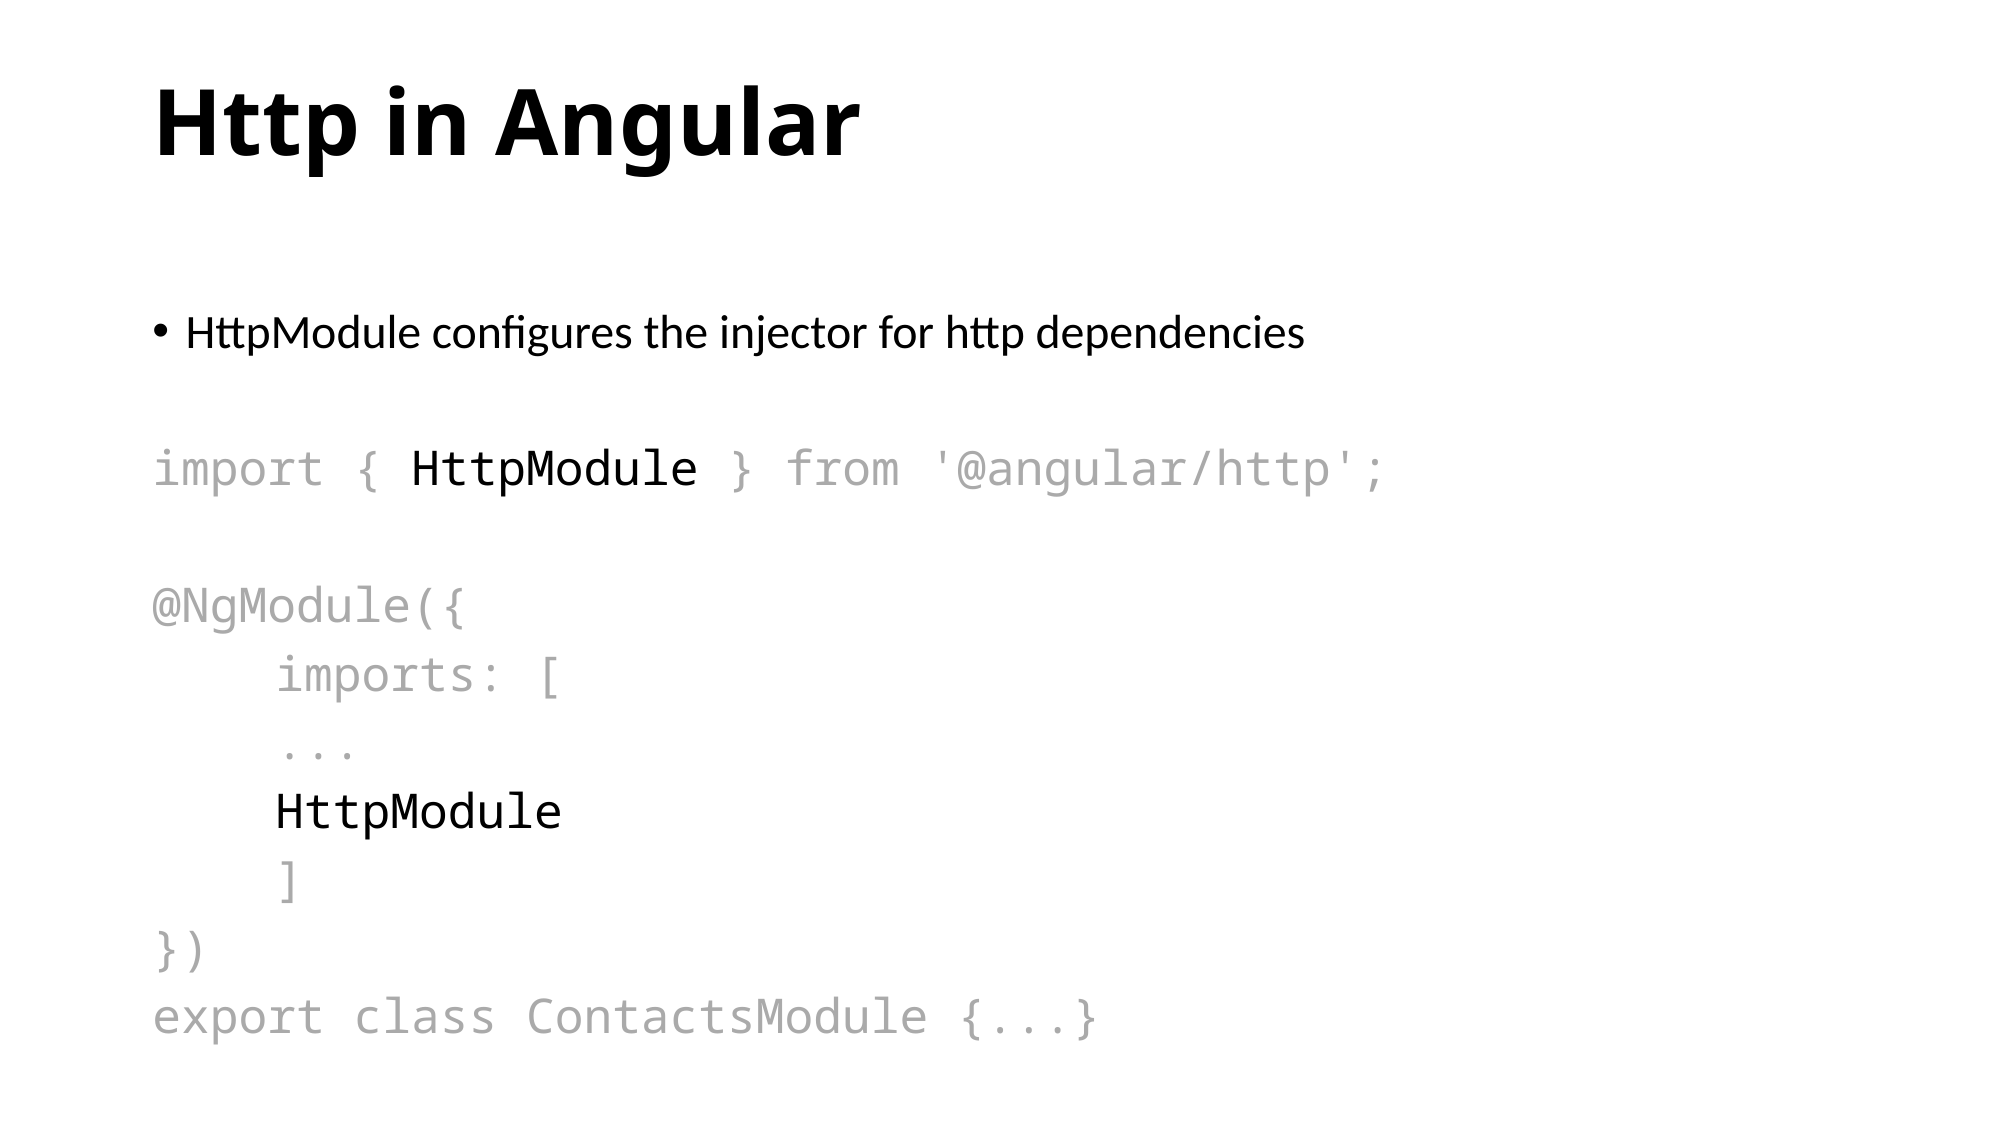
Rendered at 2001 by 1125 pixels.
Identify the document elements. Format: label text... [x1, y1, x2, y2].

list HttpModule configures the injector for http dependencies import { HttpModule } from '@angular/http'; @NgModule({ imports: [ ... HttpModule ] }) export class ContactsModule {...} [137, 299, 1863, 1060]
title Http in Angular [137, 59, 1863, 191]
